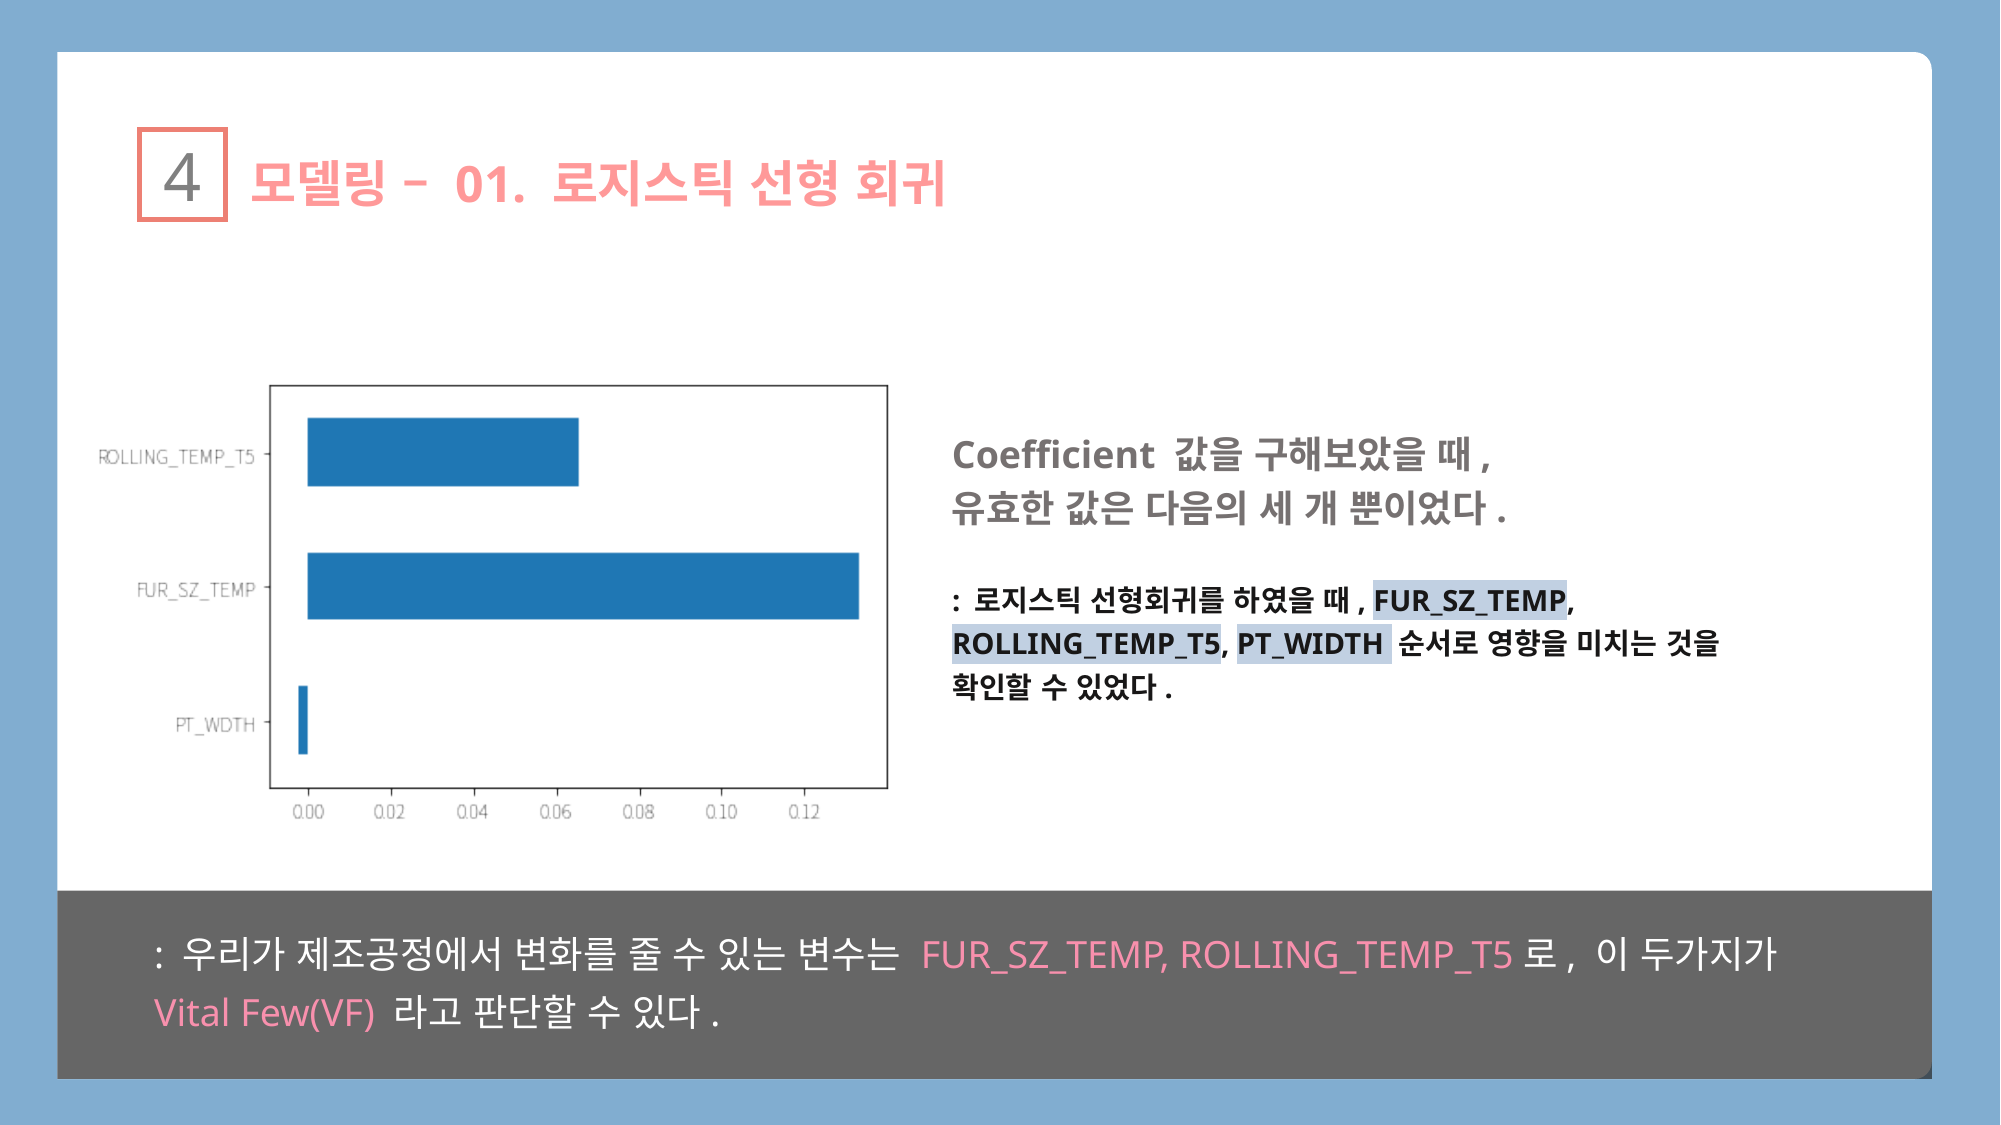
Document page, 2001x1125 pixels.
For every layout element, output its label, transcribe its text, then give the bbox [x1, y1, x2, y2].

text_box : 우리가 제조공정에서 변화를 줄 수 있는 변수는 FUR_SZ_TEMP, ROLLING_TEMP_T5로, 이 두가지가 Vital Few(VF) 라고 판단할 수 있다. [139, 924, 1819, 1042]
text_box [56, 50, 1933, 890]
text_box 모델링 – 01. 로지스틱 선형 회귀 [236, 115, 1764, 221]
text_box Coefficient 값을 구해보았을 때, 유효한 값은 다음의 세 개 뿐이었다. [937, 414, 1534, 538]
picture [85, 374, 900, 836]
text_box 4 [138, 128, 227, 220]
text_box [56, 890, 1933, 1080]
text_box : 로지스틱 선형회귀를 하였을 때, FUR_SZ_TEMP, ROLLING_TEMP_T5, PT_WIDTH 순서로 영향을 미치는 것을 확인할 수 있었다. [937, 565, 1810, 712]
